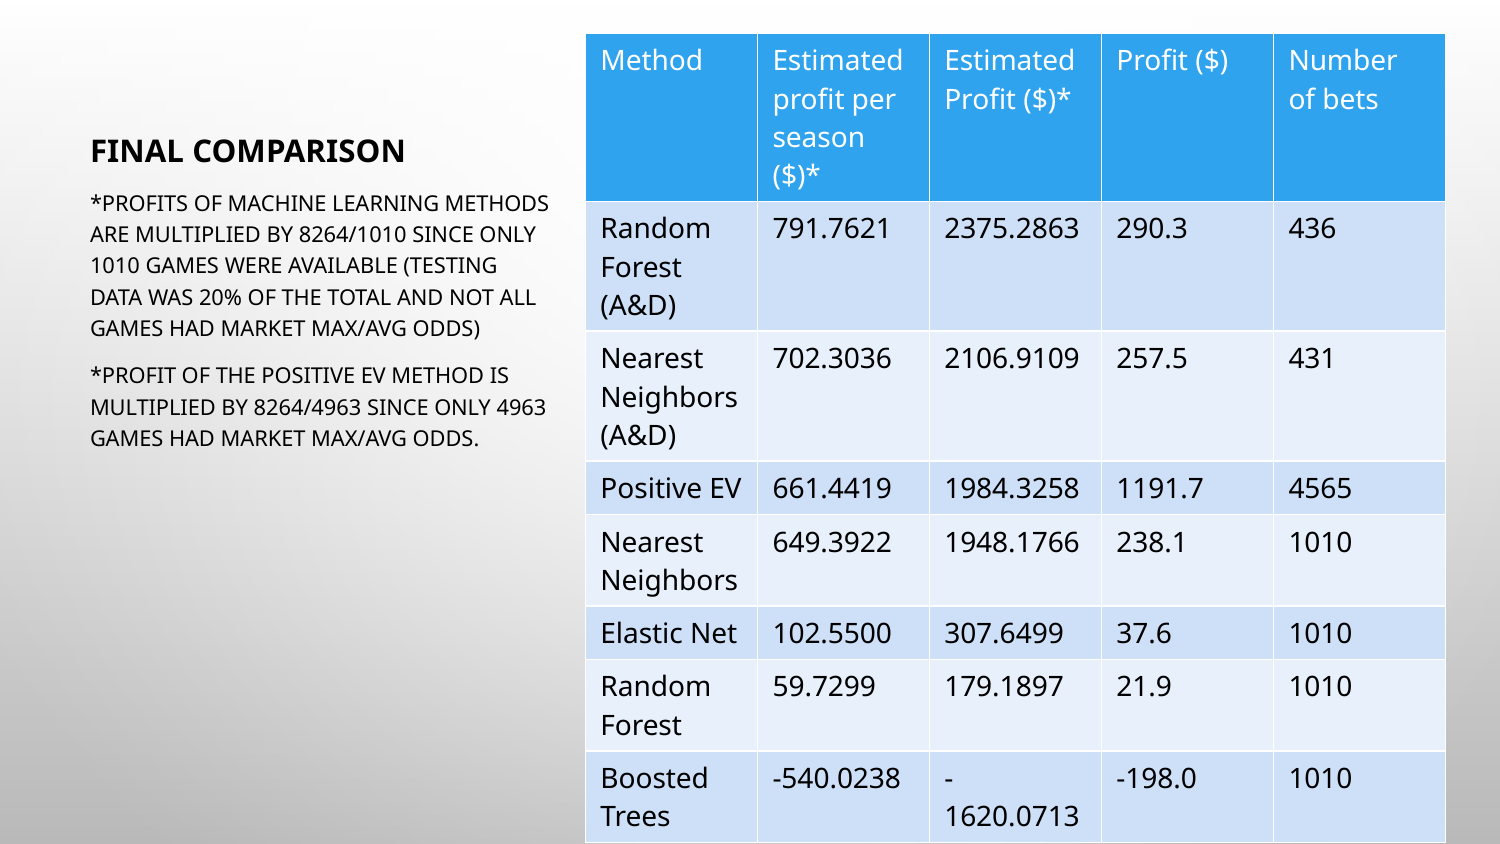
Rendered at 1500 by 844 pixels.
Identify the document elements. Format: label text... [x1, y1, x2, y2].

table_cell 1948.1766 [930, 515, 1101, 605]
table_cell Random Forest (A&D) [586, 202, 757, 330]
table_cell -540.0238 [758, 752, 929, 842]
table_cell 431 [1274, 332, 1445, 460]
table_cell 4565 [1274, 462, 1445, 514]
table_cell 791.7621 [758, 202, 929, 330]
table_cell 1010 [1274, 607, 1445, 659]
table_cell 102.5500 [758, 607, 929, 659]
table_cell 649.3922 [758, 515, 929, 605]
table_header Estimated Profit ($)* [930, 34, 1101, 201]
table_header Number of bets [1274, 34, 1445, 201]
table_cell 307.6499 [930, 607, 1101, 659]
table_cell Nearest Neighbors (A&D) [586, 332, 757, 460]
table_cell 2106.9109 [930, 332, 1101, 460]
table_cell Positive EV [586, 462, 757, 514]
table_cell 702.3036 [758, 332, 929, 460]
table_header Estimated profit per season ($)* [758, 34, 929, 201]
table_header Profit ($) [1102, 34, 1273, 201]
table_cell 1191.7 [1102, 462, 1273, 514]
table_cell 1010 [1274, 752, 1445, 842]
picture [0, 0, 1500, 844]
table_cell -1620.0713 [930, 752, 1101, 842]
table_cell 2375.2863 [930, 202, 1101, 330]
table_cell Boosted Trees [586, 752, 757, 842]
table_cell 59.7299 [758, 660, 929, 750]
list *profits of machine learning methods are multiplied by 8264/1010 since only 1010 games were available (testing data was 20% of the total and not all games had market max/avg odds) *profit of the positive ev method is multiplied by 8264/4963 since only 4963 games had market max/avg odds. [75, 176, 569, 754]
table_cell 290.3 [1102, 202, 1273, 330]
table_cell 1010 [1274, 515, 1445, 605]
table_cell Elastic Net [586, 607, 757, 659]
table_header Method [586, 34, 757, 201]
table_cell 436 [1274, 202, 1445, 330]
table_cell -198.0 [1102, 752, 1273, 842]
table_cell Nearest Neighbors [586, 515, 757, 605]
table_cell 1010 [1274, 660, 1445, 750]
table_cell 238.1 [1102, 515, 1273, 605]
table_cell Random Forest [586, 660, 757, 750]
table_cell 21.9 [1102, 660, 1273, 750]
table_cell 179.1897 [930, 660, 1101, 750]
table_cell 257.5 [1102, 332, 1273, 460]
table_cell 37.6 [1102, 607, 1273, 659]
table_cell 1984.3258 [930, 462, 1101, 514]
title Final comparison [75, 33, 569, 176]
table_cell 661.4419 [758, 462, 929, 514]
